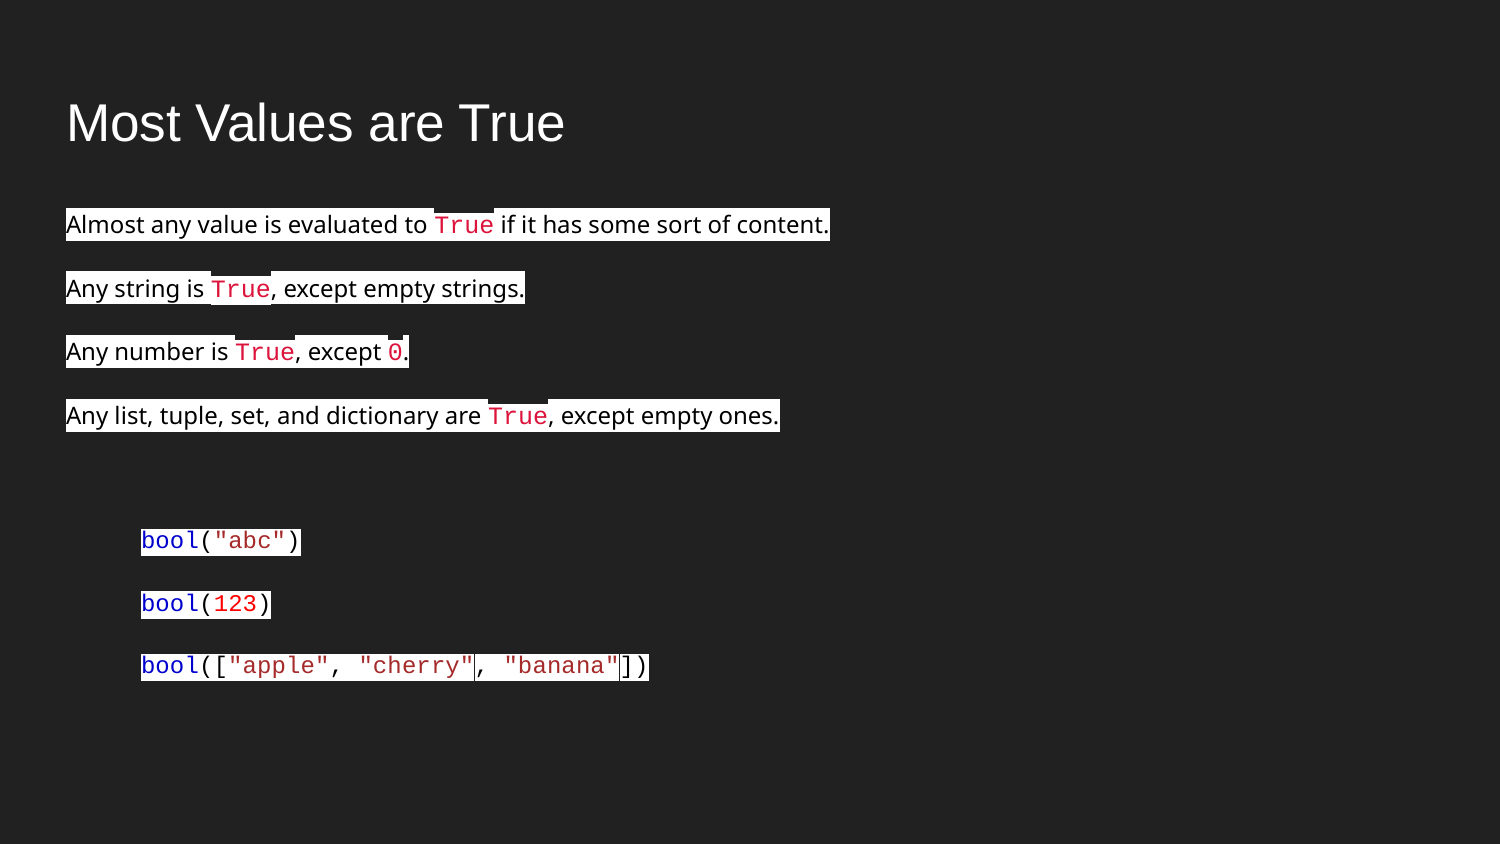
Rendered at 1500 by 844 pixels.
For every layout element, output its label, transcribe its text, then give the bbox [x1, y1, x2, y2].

list Almost any value is evaluated to True if it has some sort of content. Any string is True, except empty strings. Any number is True, except 0. Any list, tuple, set, and dictionary are True, except empty ones. bool("abc") bool(123) bool(["apple", "cherry", "banana"]) [51, 189, 1449, 750]
title Most Values are True [51, 72, 1449, 167]
